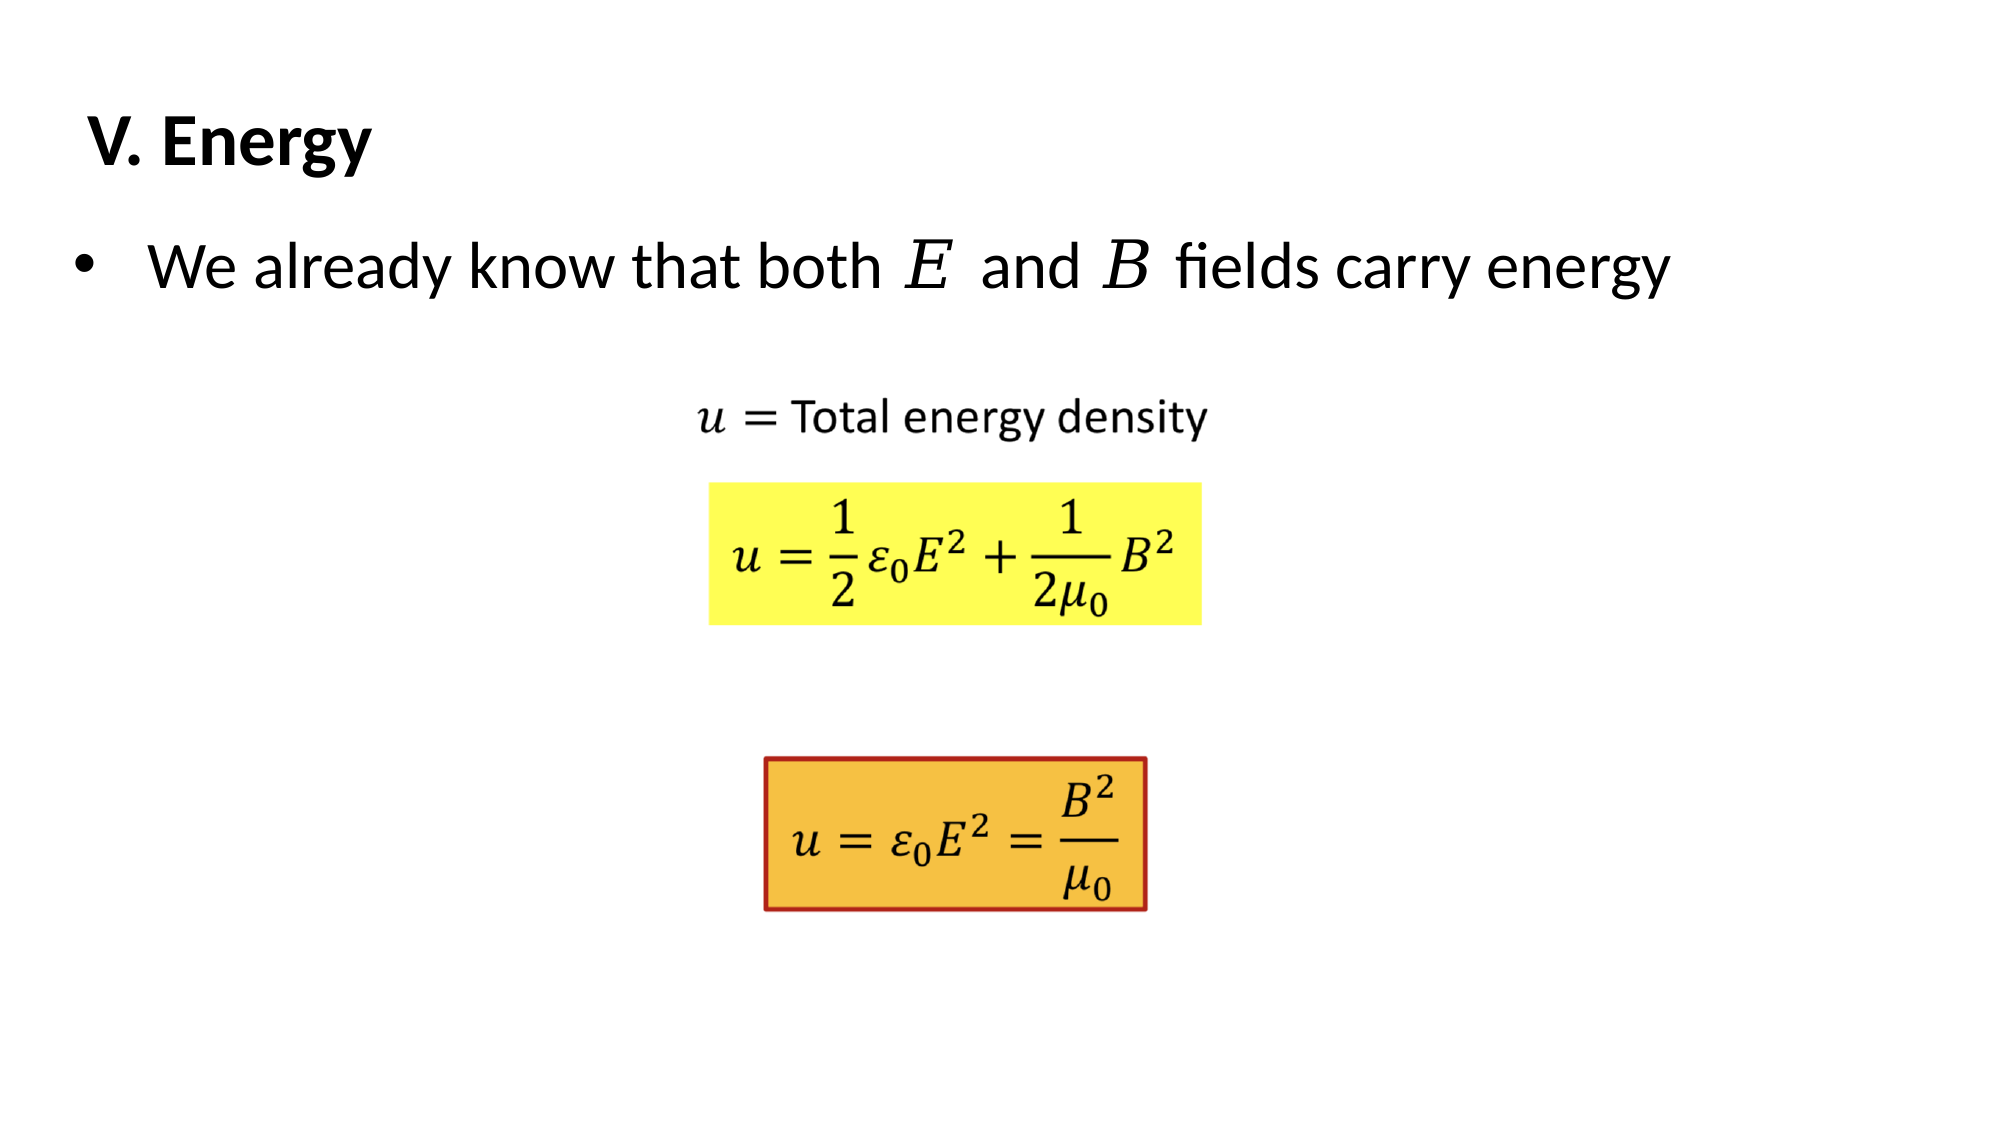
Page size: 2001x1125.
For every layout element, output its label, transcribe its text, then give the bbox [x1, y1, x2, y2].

picture [627, 335, 1246, 958]
text_box V. Energy [72, 83, 388, 189]
text_box We already know that both 𝐸 and 𝐵 fields carry energy [58, 214, 1703, 310]
